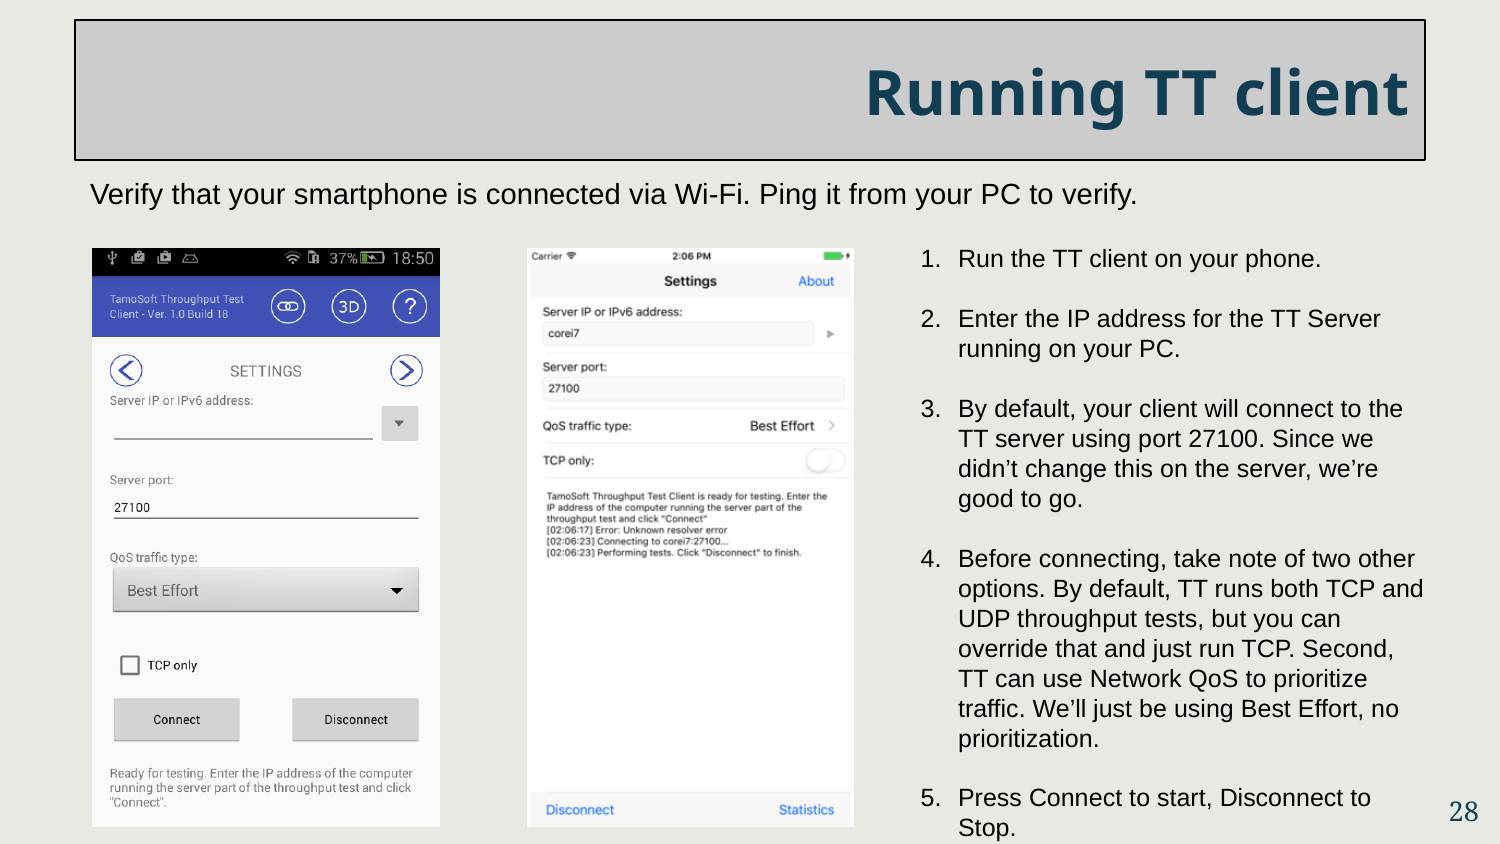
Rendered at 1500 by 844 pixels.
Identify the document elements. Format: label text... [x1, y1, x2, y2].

text_box Verify that your smartphone is connected via Wi-Fi. Ping it from your PC to verify. [74, 160, 1425, 228]
picture [527, 247, 854, 828]
slide_number 28 [1403, 779, 1494, 844]
title Running TT client [74, 19, 1426, 161]
picture [91, 247, 440, 828]
text_box Run the TT client on your phone. Enter the IP address for the TT Server running on your PC. By default, your client will connect to the TT server using port 27100. Since we didn’t change this on the server, we’re good to go. Before connecting, take note of two other options. By default, TT runs both TCP and UDP throughput tests, but you can override that and just run TCP. Second, TT can use Network QoS to prioritize traffic. We’ll just be using Best Effort, no prioritization. Press Connect to start, Disconnect to Stop. [905, 227, 1443, 728]
